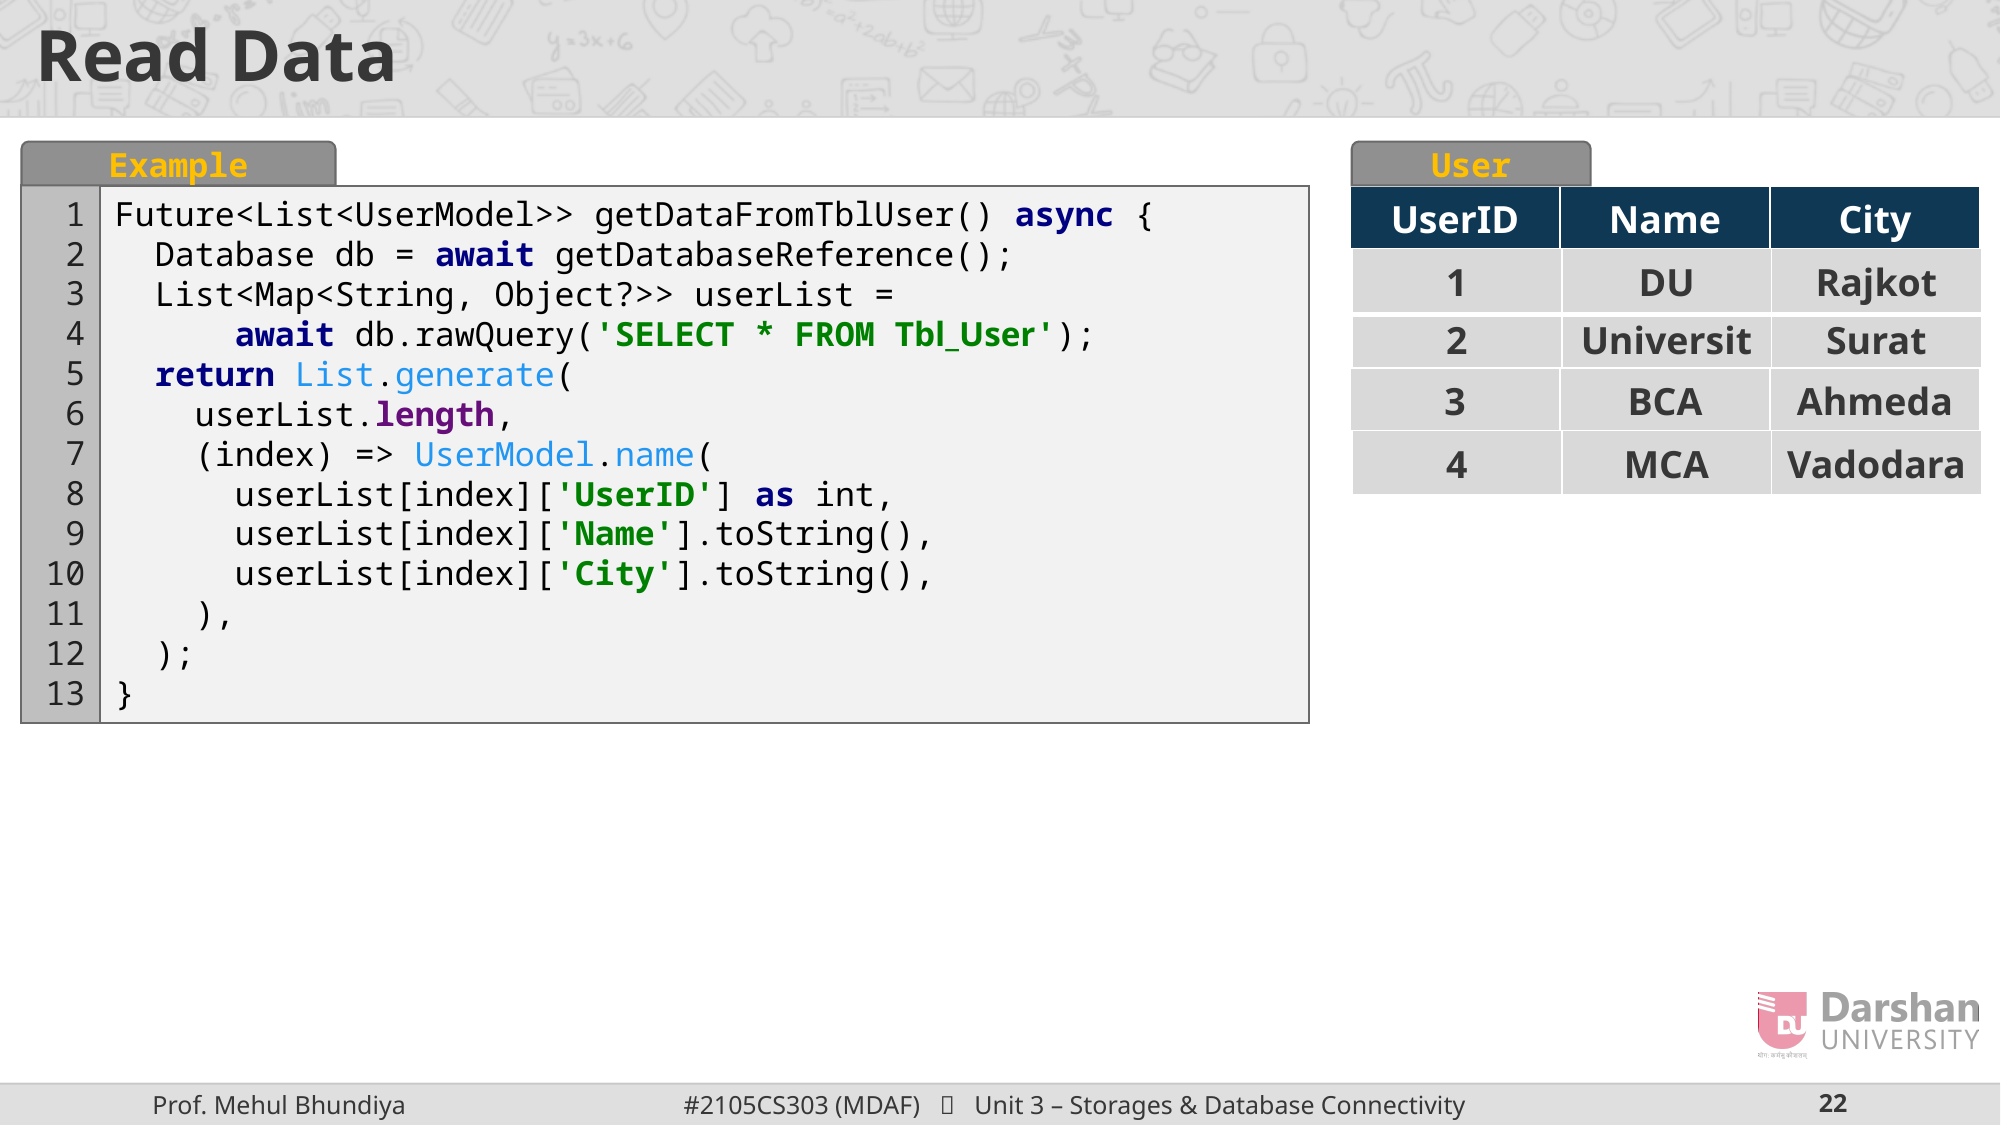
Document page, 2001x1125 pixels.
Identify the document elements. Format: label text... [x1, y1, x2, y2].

table_header DU [1563, 249, 1771, 312]
table_header Name [1561, 187, 1769, 248]
table_header BCA [1561, 369, 1769, 430]
table_header Ahmedabad [1771, 369, 1979, 430]
table_header UserID [1351, 187, 1559, 248]
table_header 4 [1353, 431, 1561, 494]
table_header 2 [1353, 317, 1561, 367]
table_header MCA [1563, 431, 1771, 494]
table_header Rajkot [1772, 249, 1981, 312]
text_box User [1350, 140, 1592, 187]
table_header City [1771, 187, 1979, 248]
table_header 3 [1351, 369, 1559, 430]
table_header Vadodara [1772, 431, 1981, 494]
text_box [21, 141, 1309, 723]
table_header University [1563, 317, 1771, 367]
table_header 1 [1353, 249, 1561, 312]
title Read Data [0, 0, 2000, 117]
table_header Surat [1772, 317, 1981, 367]
